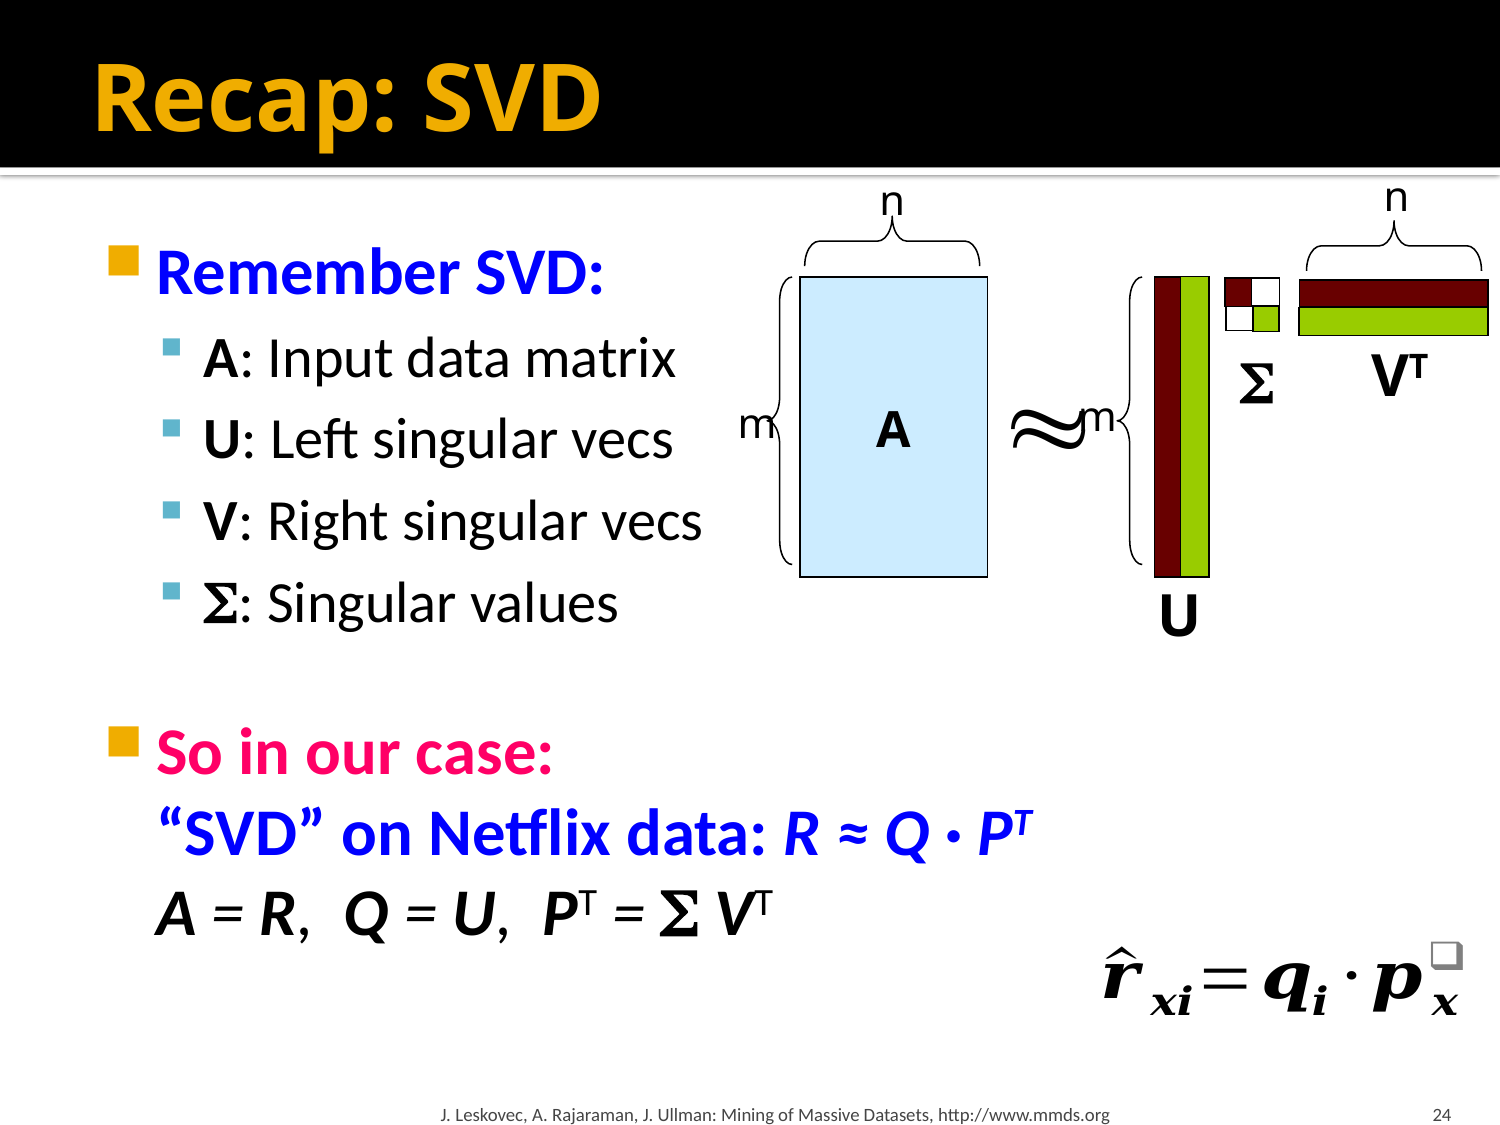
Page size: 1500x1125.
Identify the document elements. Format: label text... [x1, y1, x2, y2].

list Remember SVD: A: Input data matrix U: Left singular vecs V: Right singular vecs : Singular values So in our case: “SVD” on Netflix data: R ≈ Q · PT A = R, Q = U, PT =  VT [75, 212, 1482, 1100]
text_box VT [1356, 336, 1444, 416]
footer J. Leskovec, A. Rajaraman, J. Ullman: Mining of Massive Datasets, http://www.mmds.org [433, 1080, 1337, 1125]
text_box [1299, 279, 1489, 307]
text_box [1299, 307, 1488, 336]
text_box [779, 277, 793, 565]
title Recap: SVD [75, 12, 1425, 175]
text_box [804, 216, 980, 267]
text_box [1252, 278, 1280, 331]
text_box m [722, 389, 792, 455]
text_box  [1225, 336, 1290, 422]
text_box [1252, 305, 1279, 332]
text_box n [864, 166, 920, 231]
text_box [1065, 276, 1143, 565]
text_box  [981, 335, 1059, 501]
text_box [1154, 277, 1180, 570]
text_box U [1143, 570, 1217, 656]
text_box A [800, 277, 988, 578]
slide_number 24 [1345, 1080, 1467, 1125]
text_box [1306, 162, 1482, 271]
text_box [1225, 307, 1252, 331]
text_box [1180, 276, 1209, 570]
text_box [1224, 277, 1252, 307]
